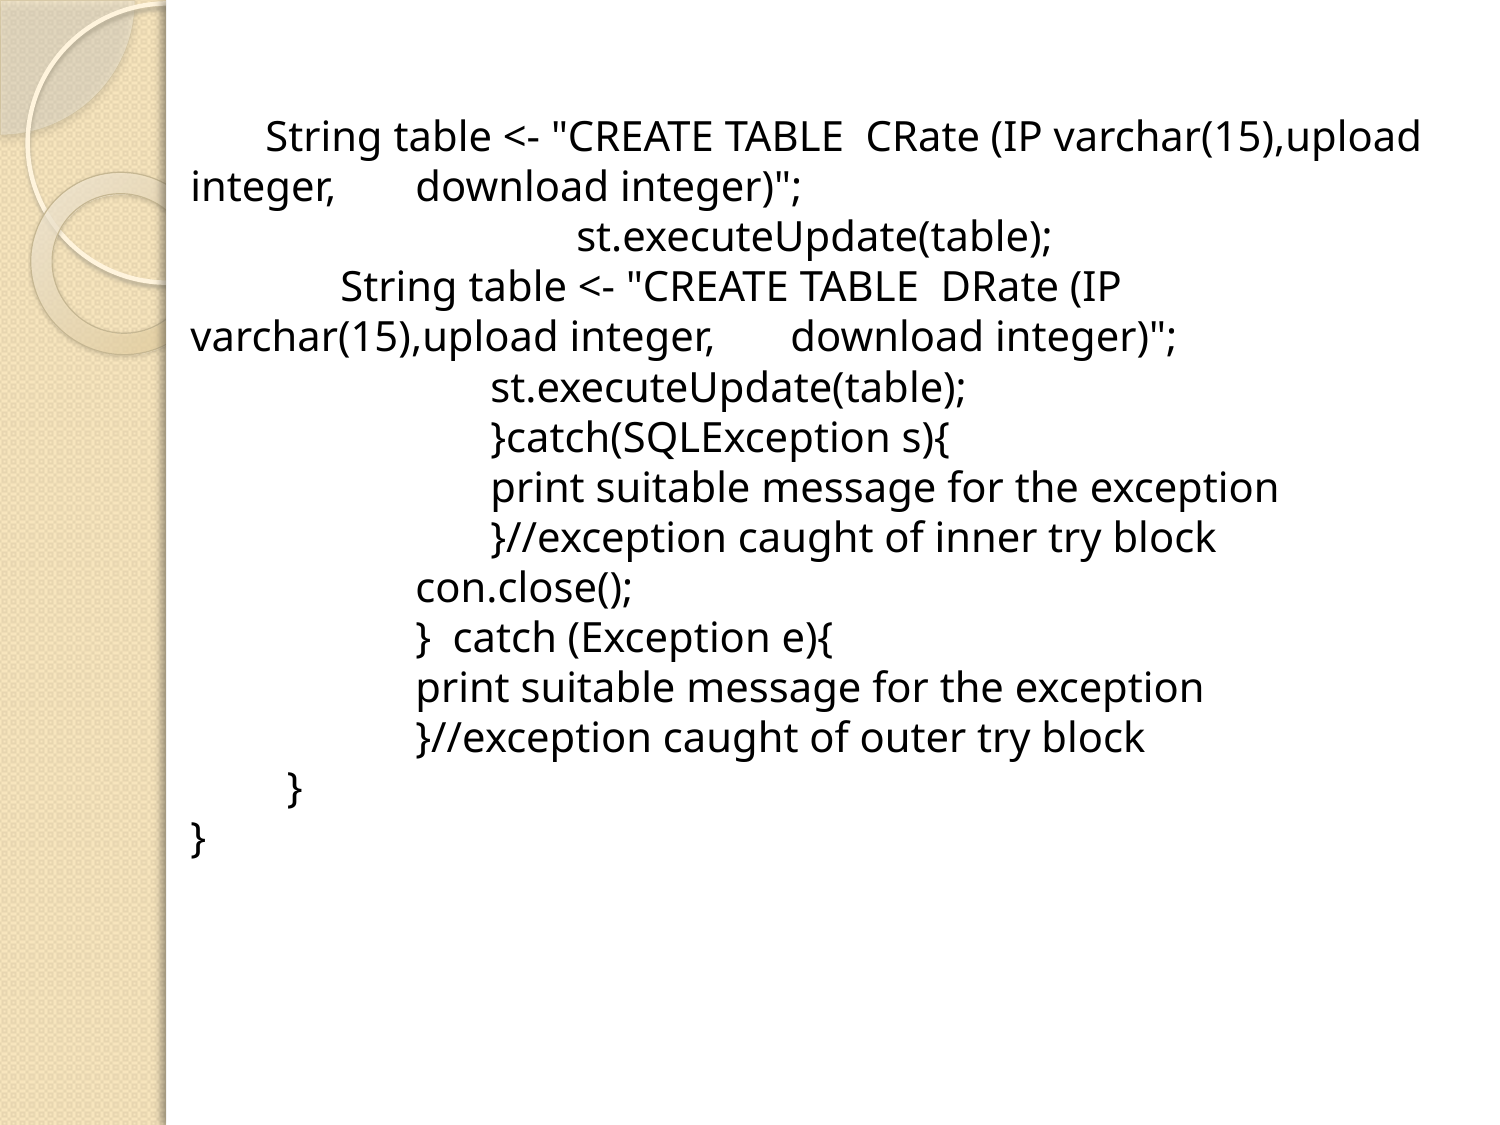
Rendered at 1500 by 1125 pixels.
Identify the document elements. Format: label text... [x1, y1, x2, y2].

text_box String table <- "CREATE TABLE CRate (IP varchar(15),upload integer, download integer)"; st.executeUpdate(table); String table <- "CREATE TABLE DRate (IP varchar(15),upload integer, download integer)"; st.executeUpdate(table); }catch(SQLException s){ print suitable message for the exception }//exception caught of inner try block con.close(); } catch (Exception e){ print suitable message for the exception }//exception caught of outer try block } } [175, 102, 1500, 868]
